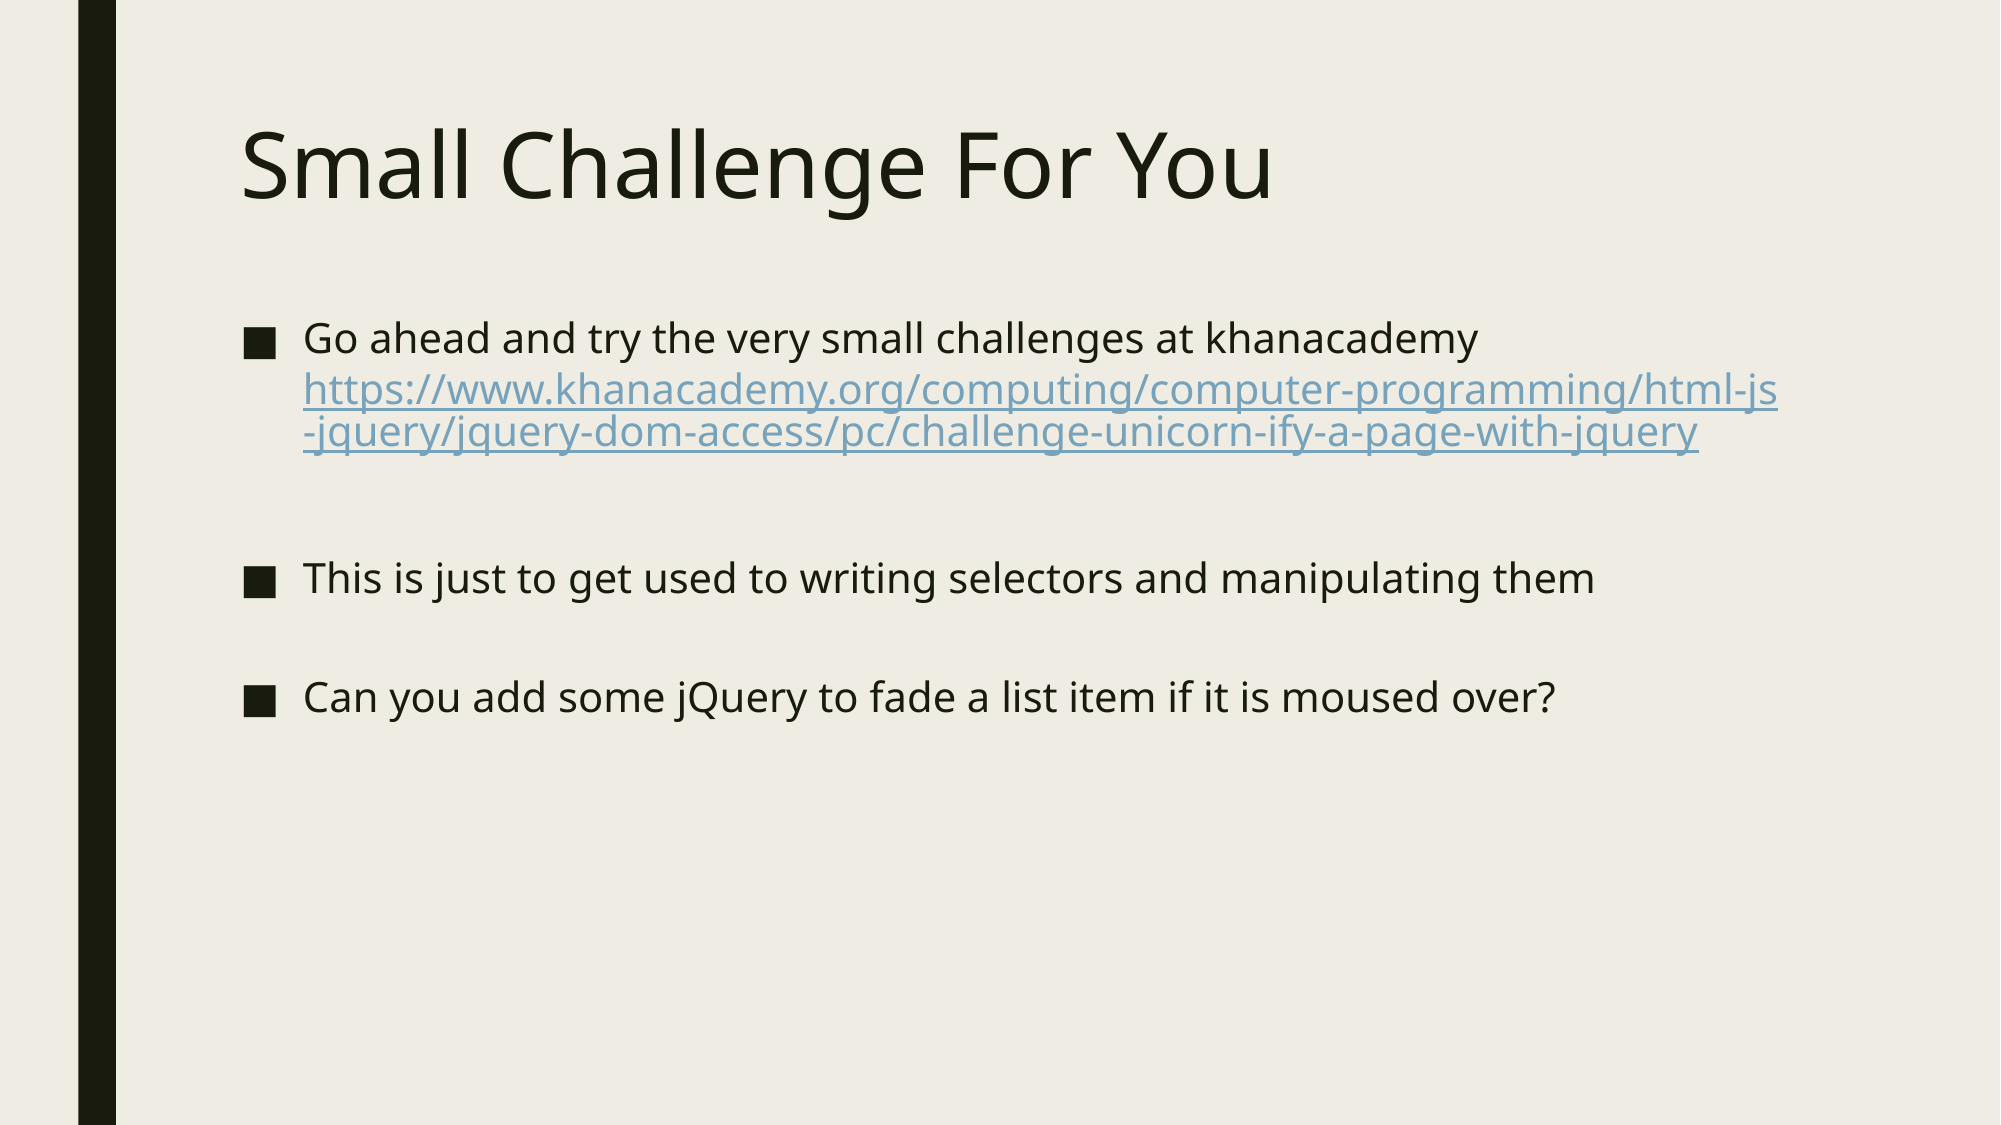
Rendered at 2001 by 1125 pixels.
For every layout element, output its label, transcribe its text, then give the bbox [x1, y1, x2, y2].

title Small Challenge For You [225, 112, 1800, 308]
list Go ahead and try the very small challenges at khanacademy https://www.khanacademy.org/computing/computer-programming/html-js-jquery/jquery-dom-access/pc/challenge-unicorn-ify-a-page-with-jquery This is just to get used to writing selectors and manipulating them Can you add some jQuery to fade a list item if it is moused over? [225, 308, 1800, 963]
